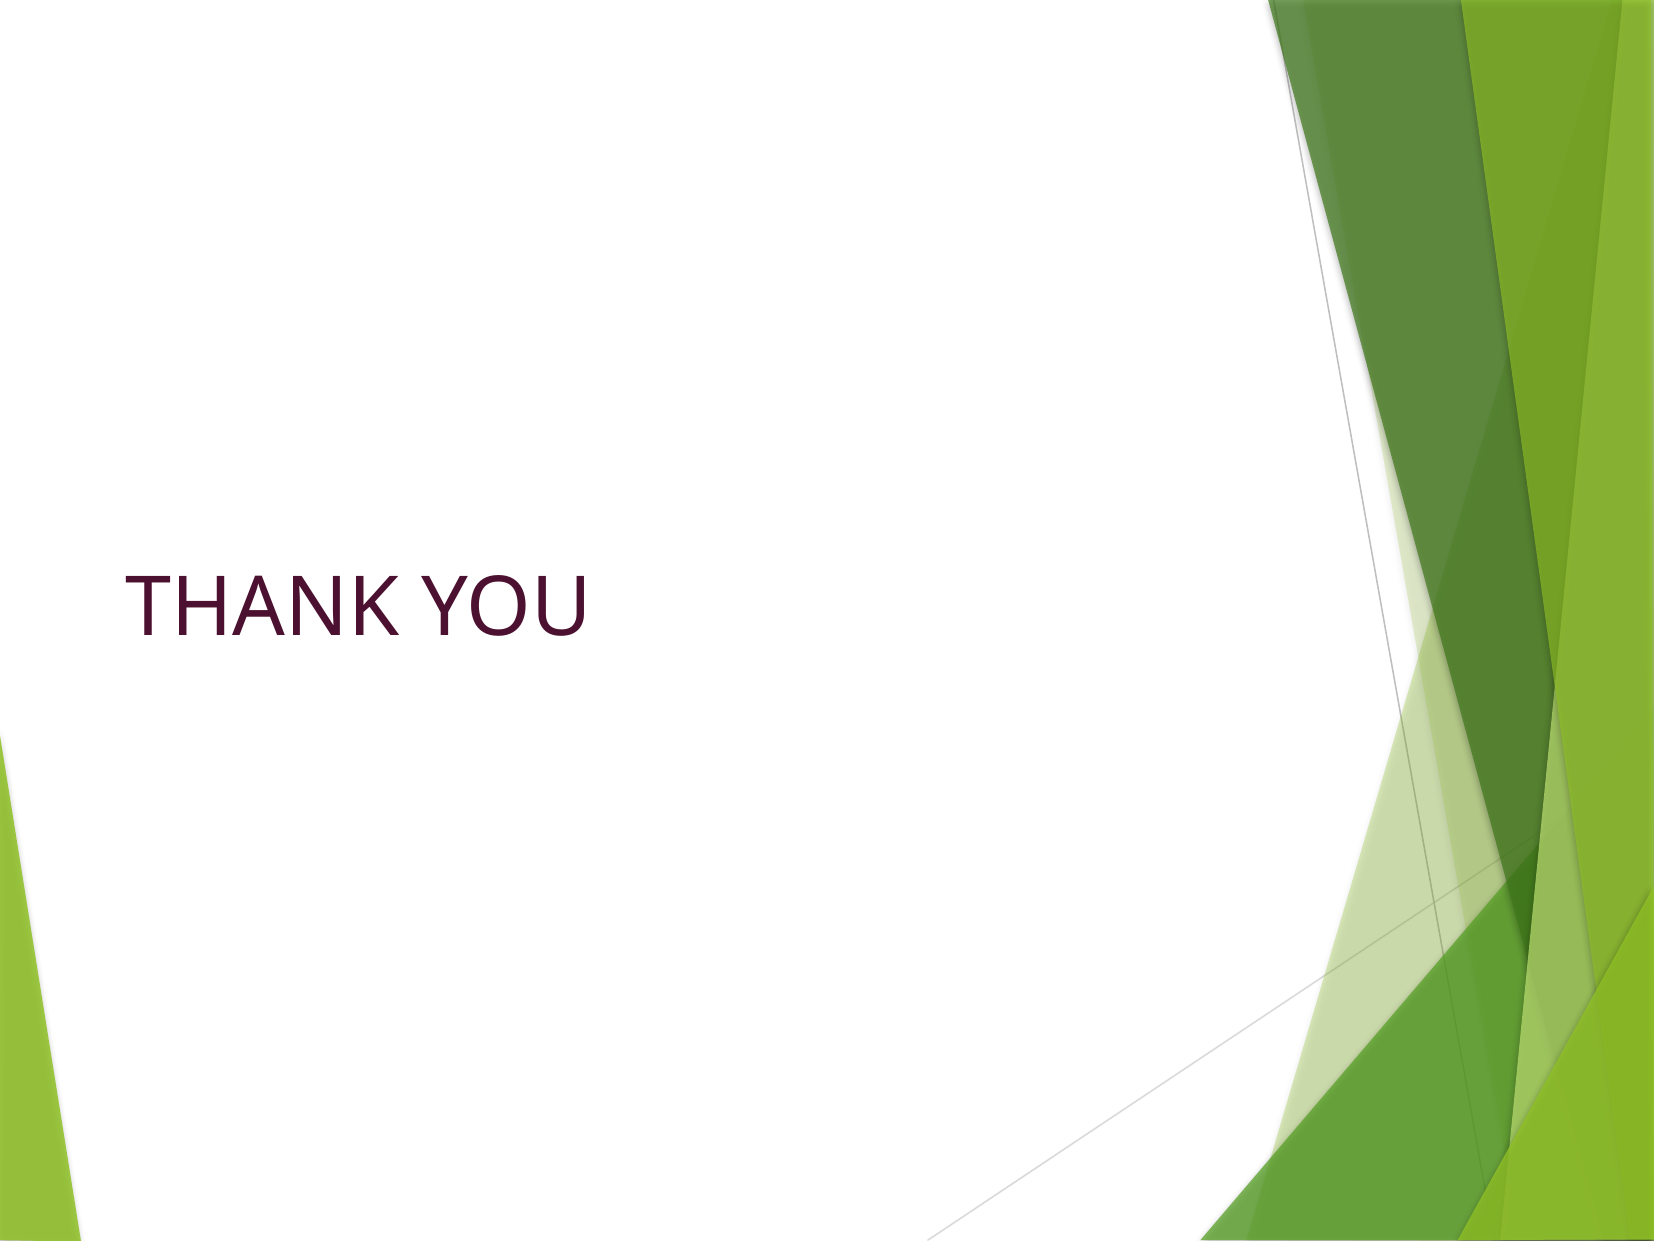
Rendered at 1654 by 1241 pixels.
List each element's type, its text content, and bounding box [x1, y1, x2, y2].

title THANK YOU [110, 545, 1402, 808]
